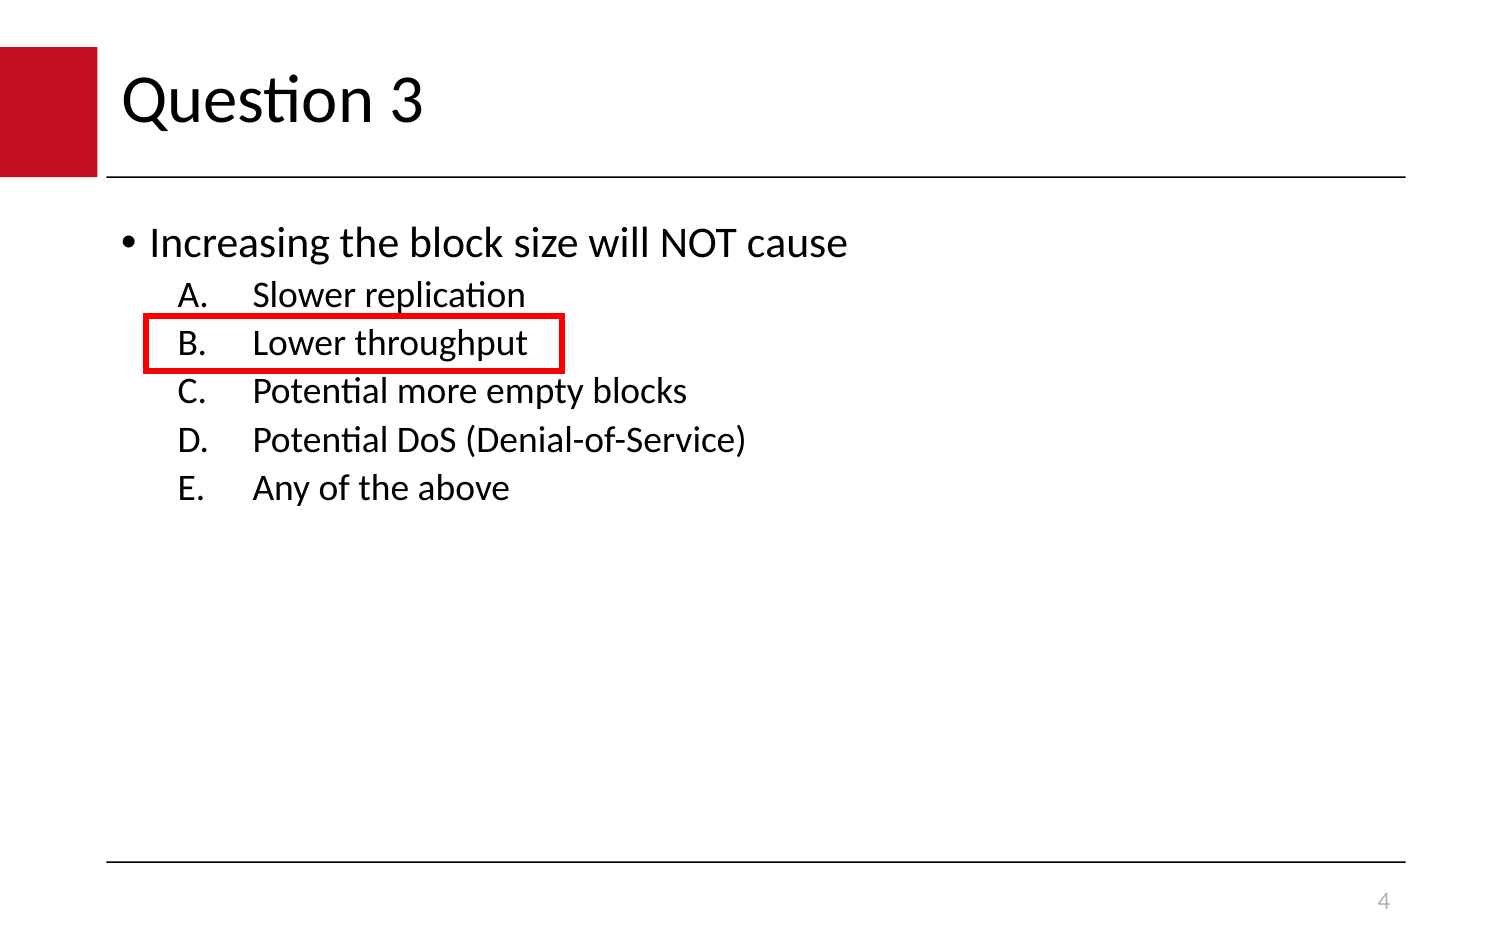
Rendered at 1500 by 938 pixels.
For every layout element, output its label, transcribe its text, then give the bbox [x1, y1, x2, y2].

title Question 3 [106, 47, 1406, 154]
list Increasing the block size will NOT cause Slower replication Lower throughput Potential more empty blocks Potential DoS (Denial-of-Service) Any of the above [106, 212, 1406, 844]
slide_number 4 [1101, 880, 1406, 918]
text_box [145, 315, 563, 372]
